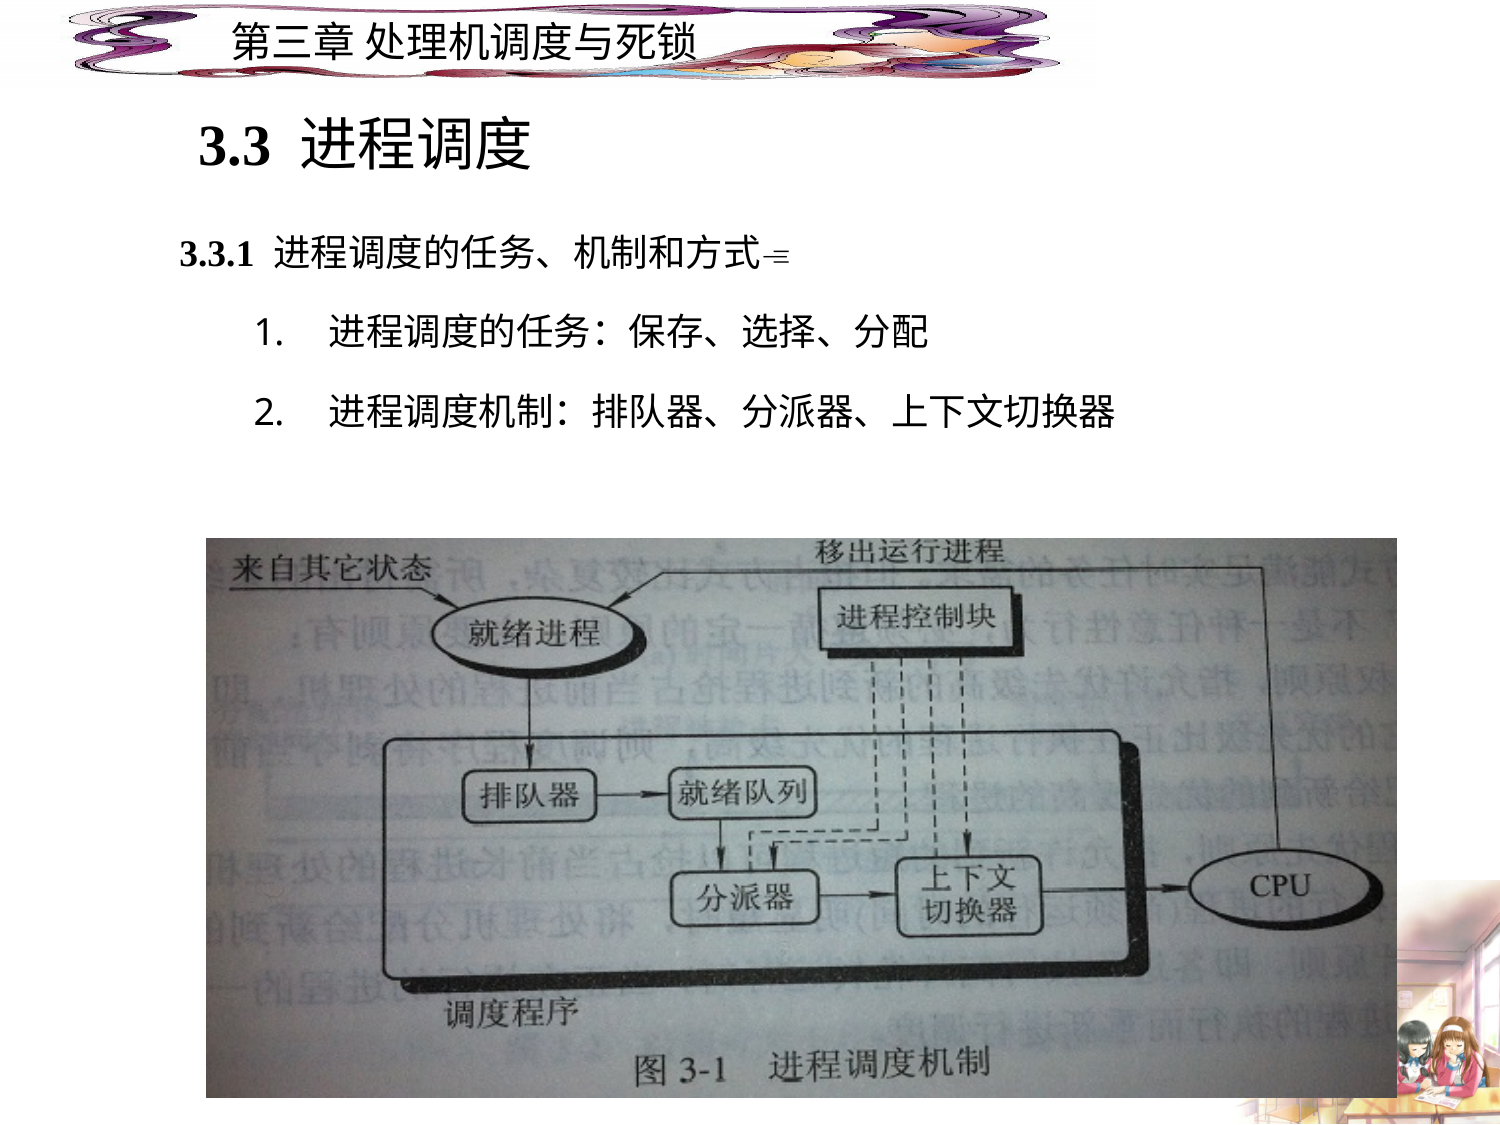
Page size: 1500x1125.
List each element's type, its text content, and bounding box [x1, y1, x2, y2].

text_box 3.3.1 进程调度的任务、机制和方式 进程调度的任务：保存、选择、分配 进程调度机制：排队器、分派器、上下文切换器 [95, 207, 1419, 440]
text_box 3.3 进程调度 [190, 99, 554, 185]
picture [0, 0, 1096, 88]
picture [206, 538, 1500, 1124]
